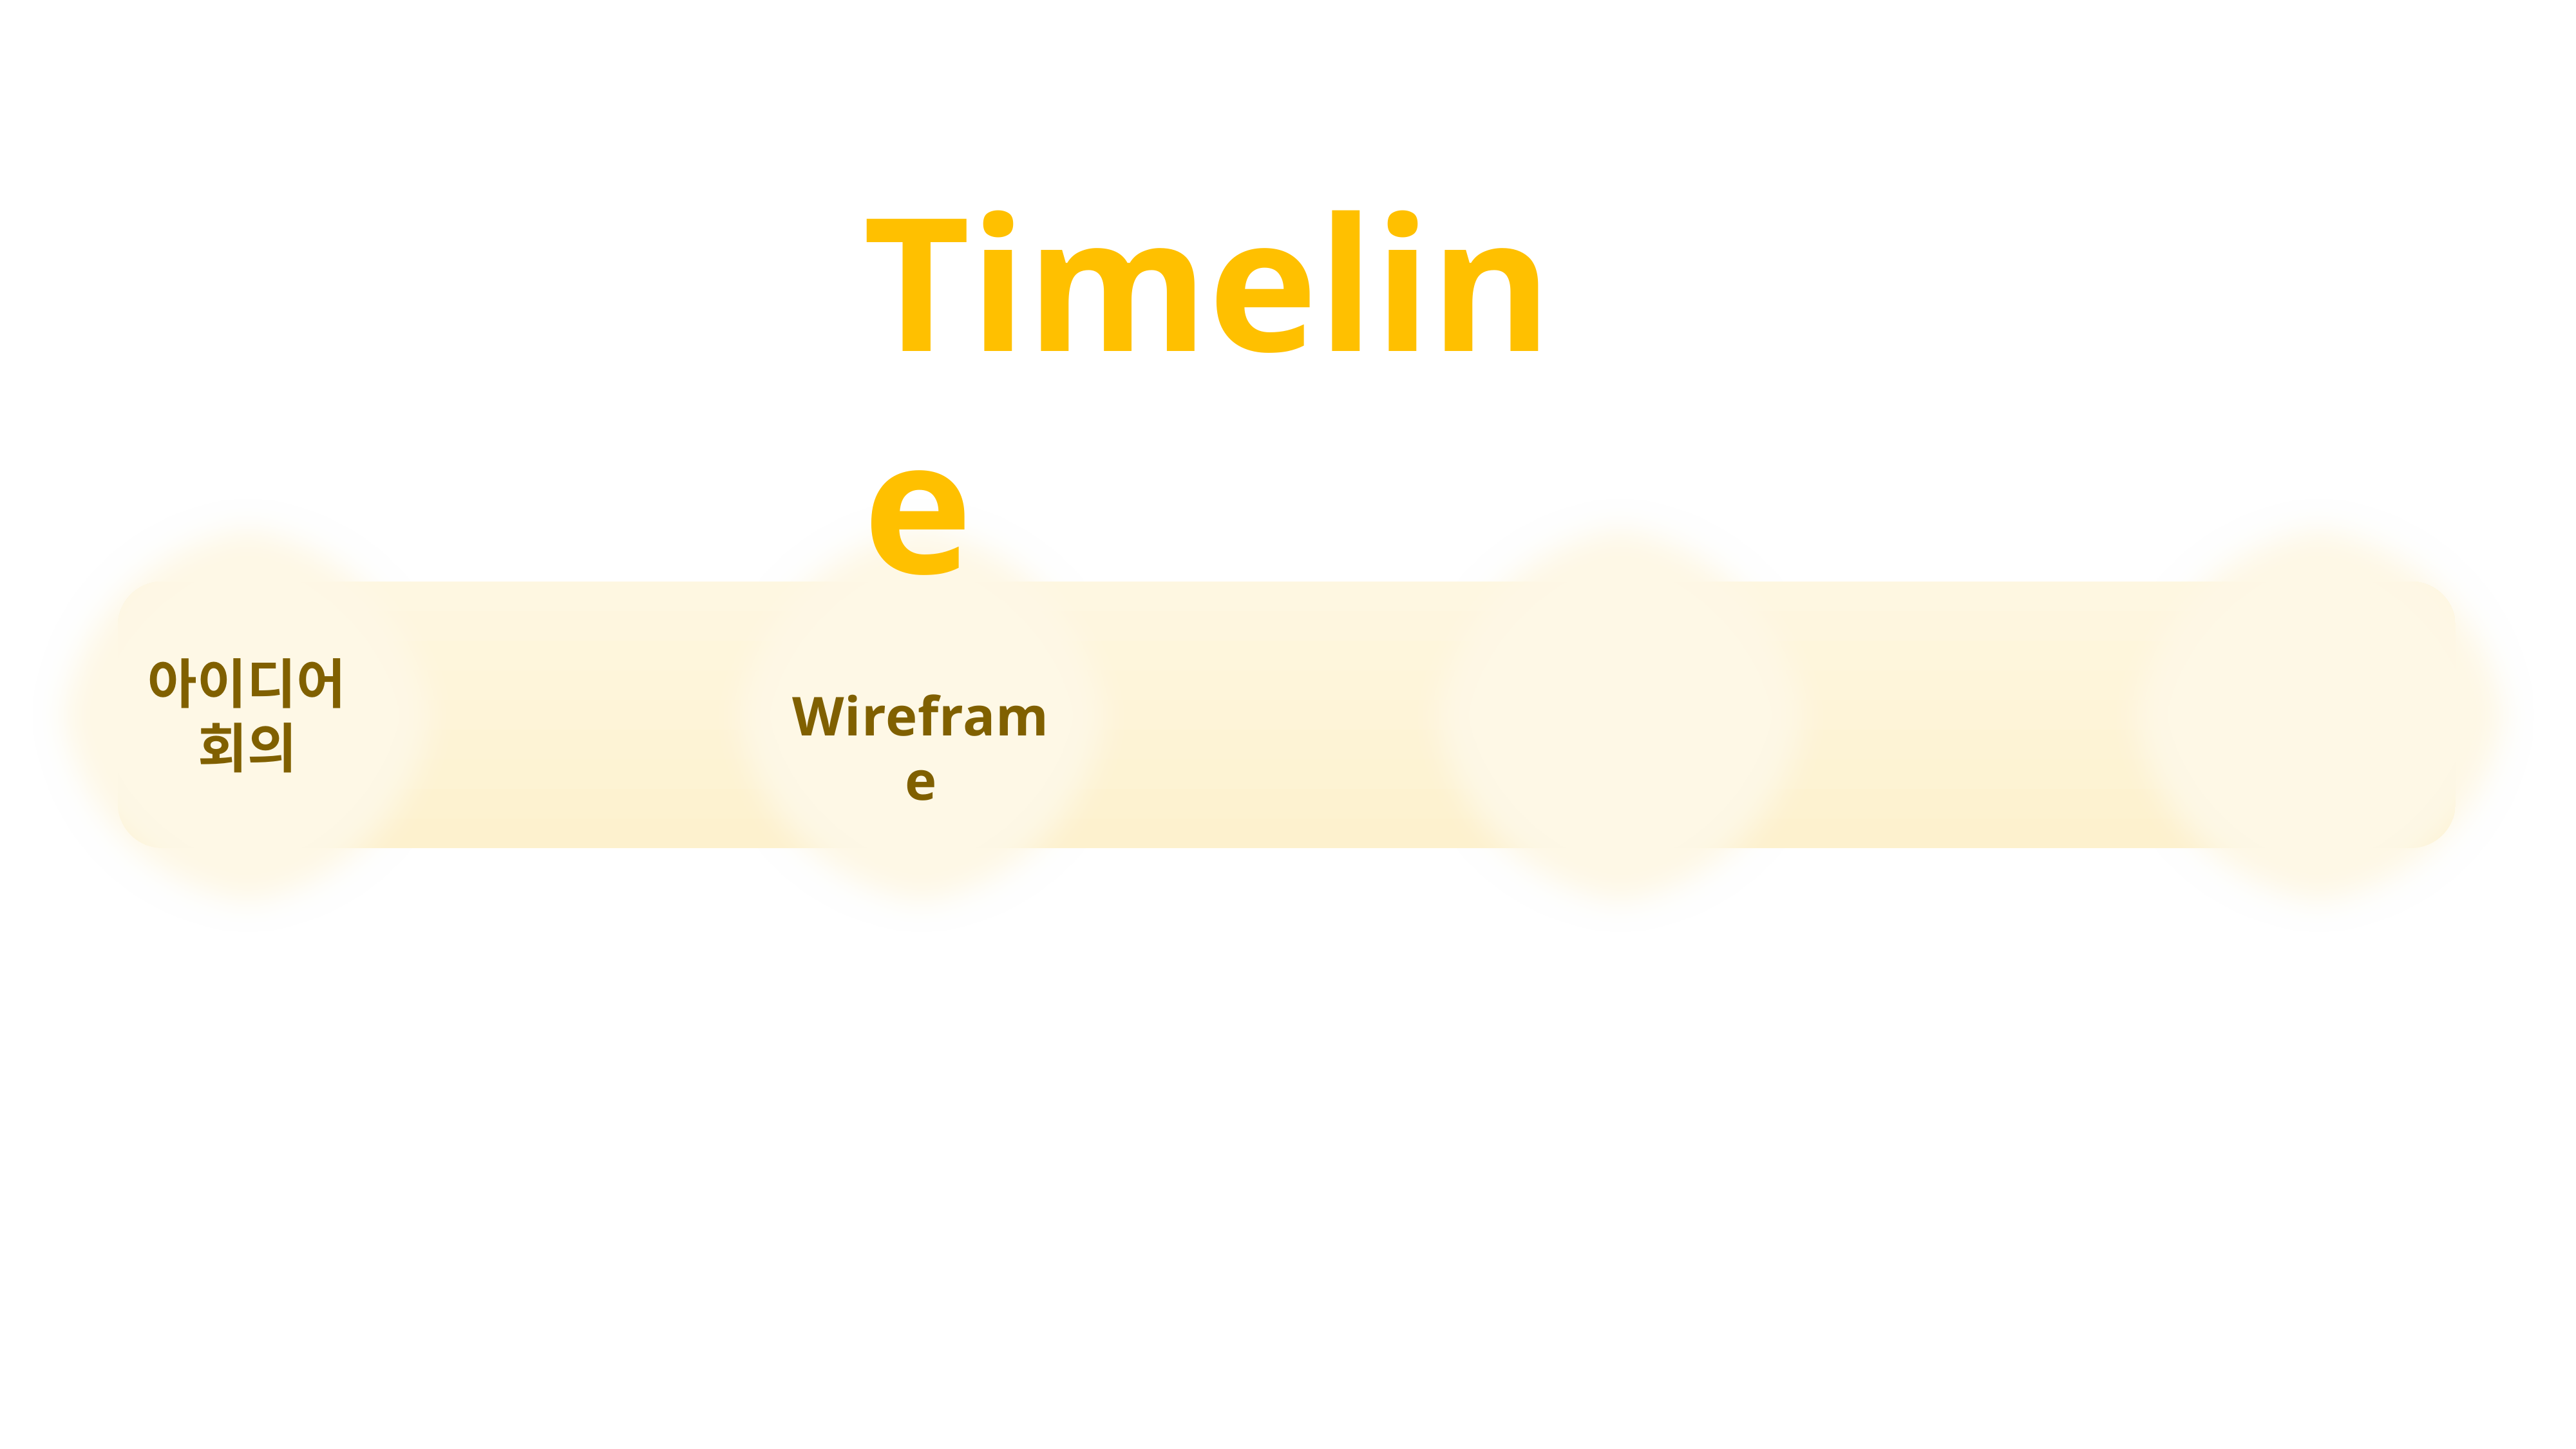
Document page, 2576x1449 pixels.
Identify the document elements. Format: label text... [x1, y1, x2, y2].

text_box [30, 495, 2535, 934]
list Timeline [854, 156, 1647, 429]
